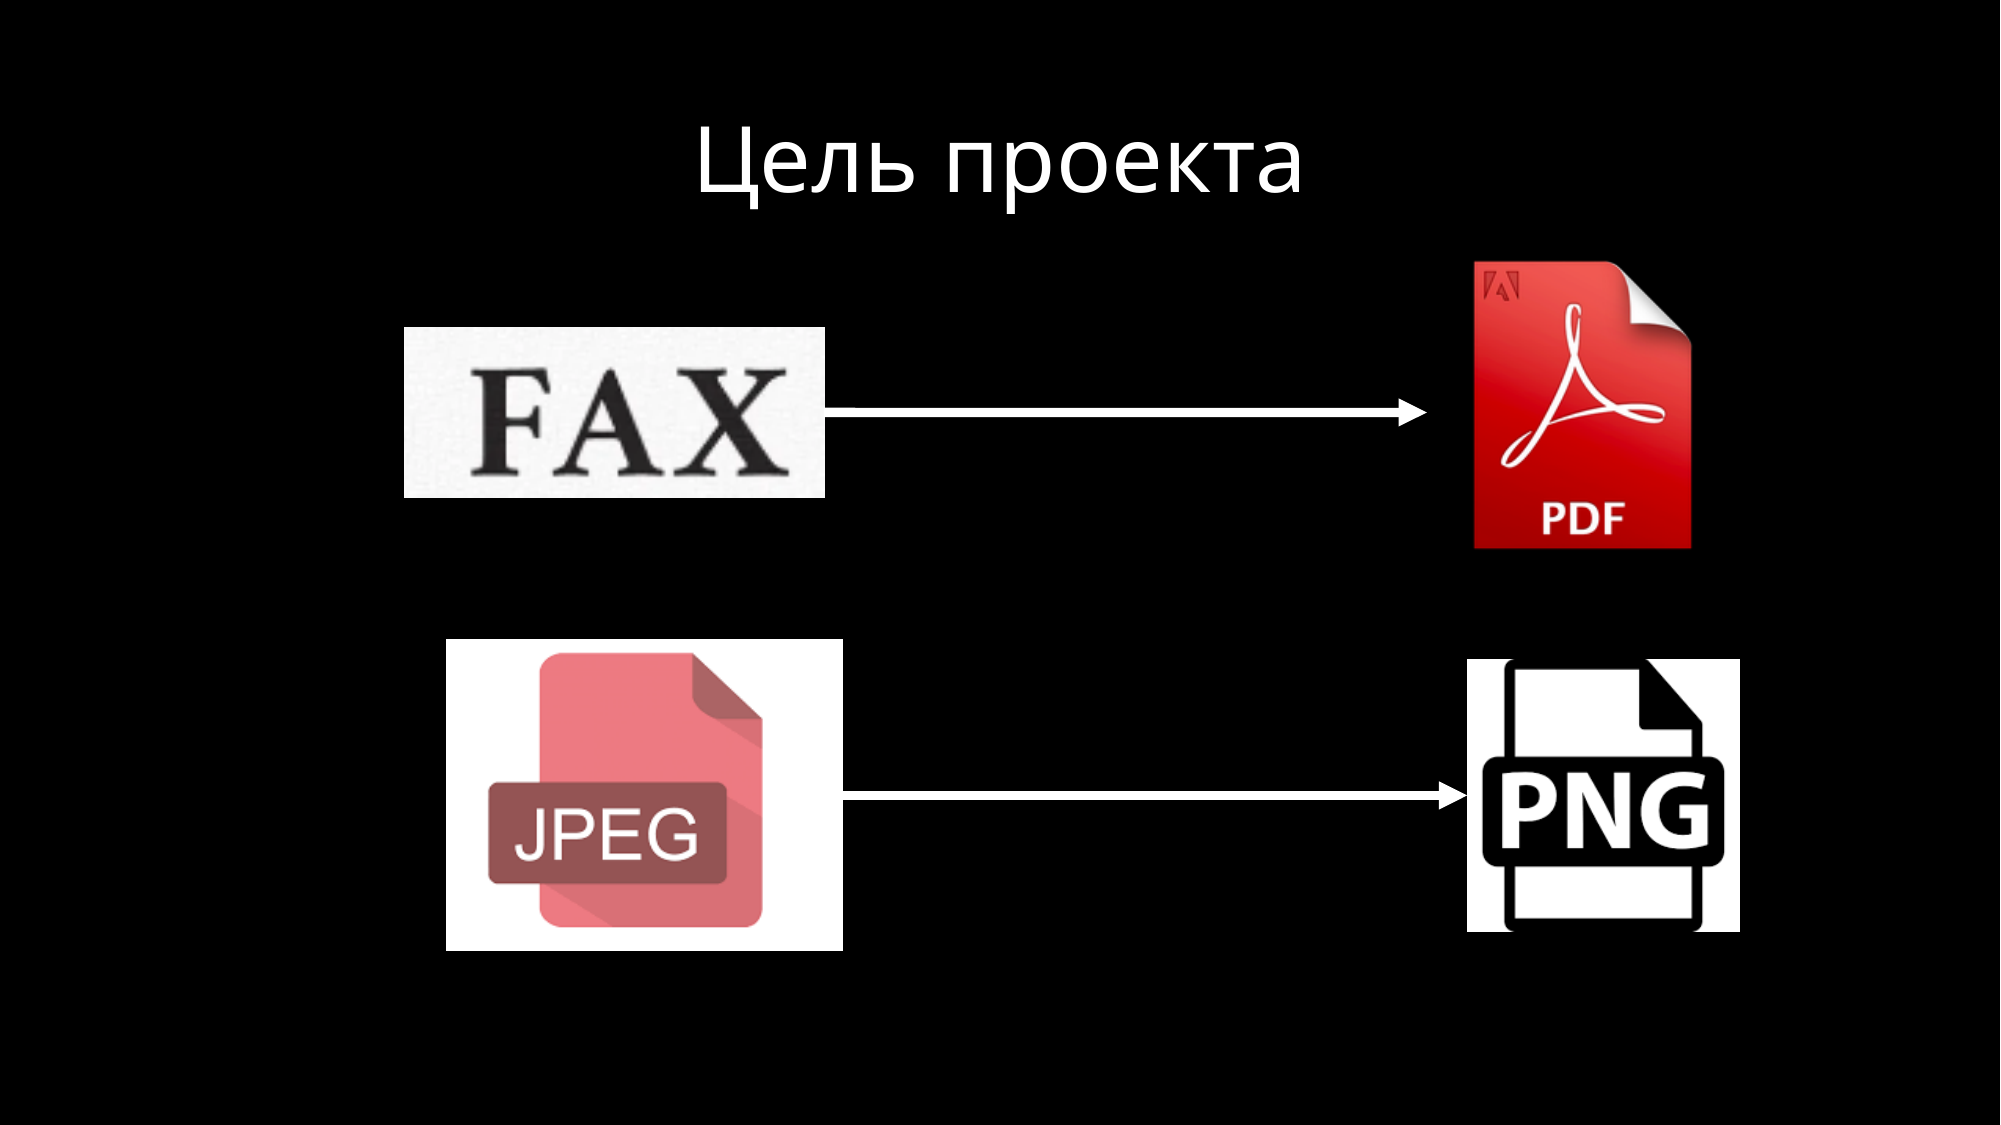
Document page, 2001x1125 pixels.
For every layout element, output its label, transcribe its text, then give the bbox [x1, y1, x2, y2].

picture [1467, 659, 1740, 932]
picture [1426, 256, 1740, 569]
list [73, 299, 1934, 1014]
picture [404, 327, 825, 498]
picture [446, 639, 843, 951]
title Цель проекта [137, 59, 1863, 265]
